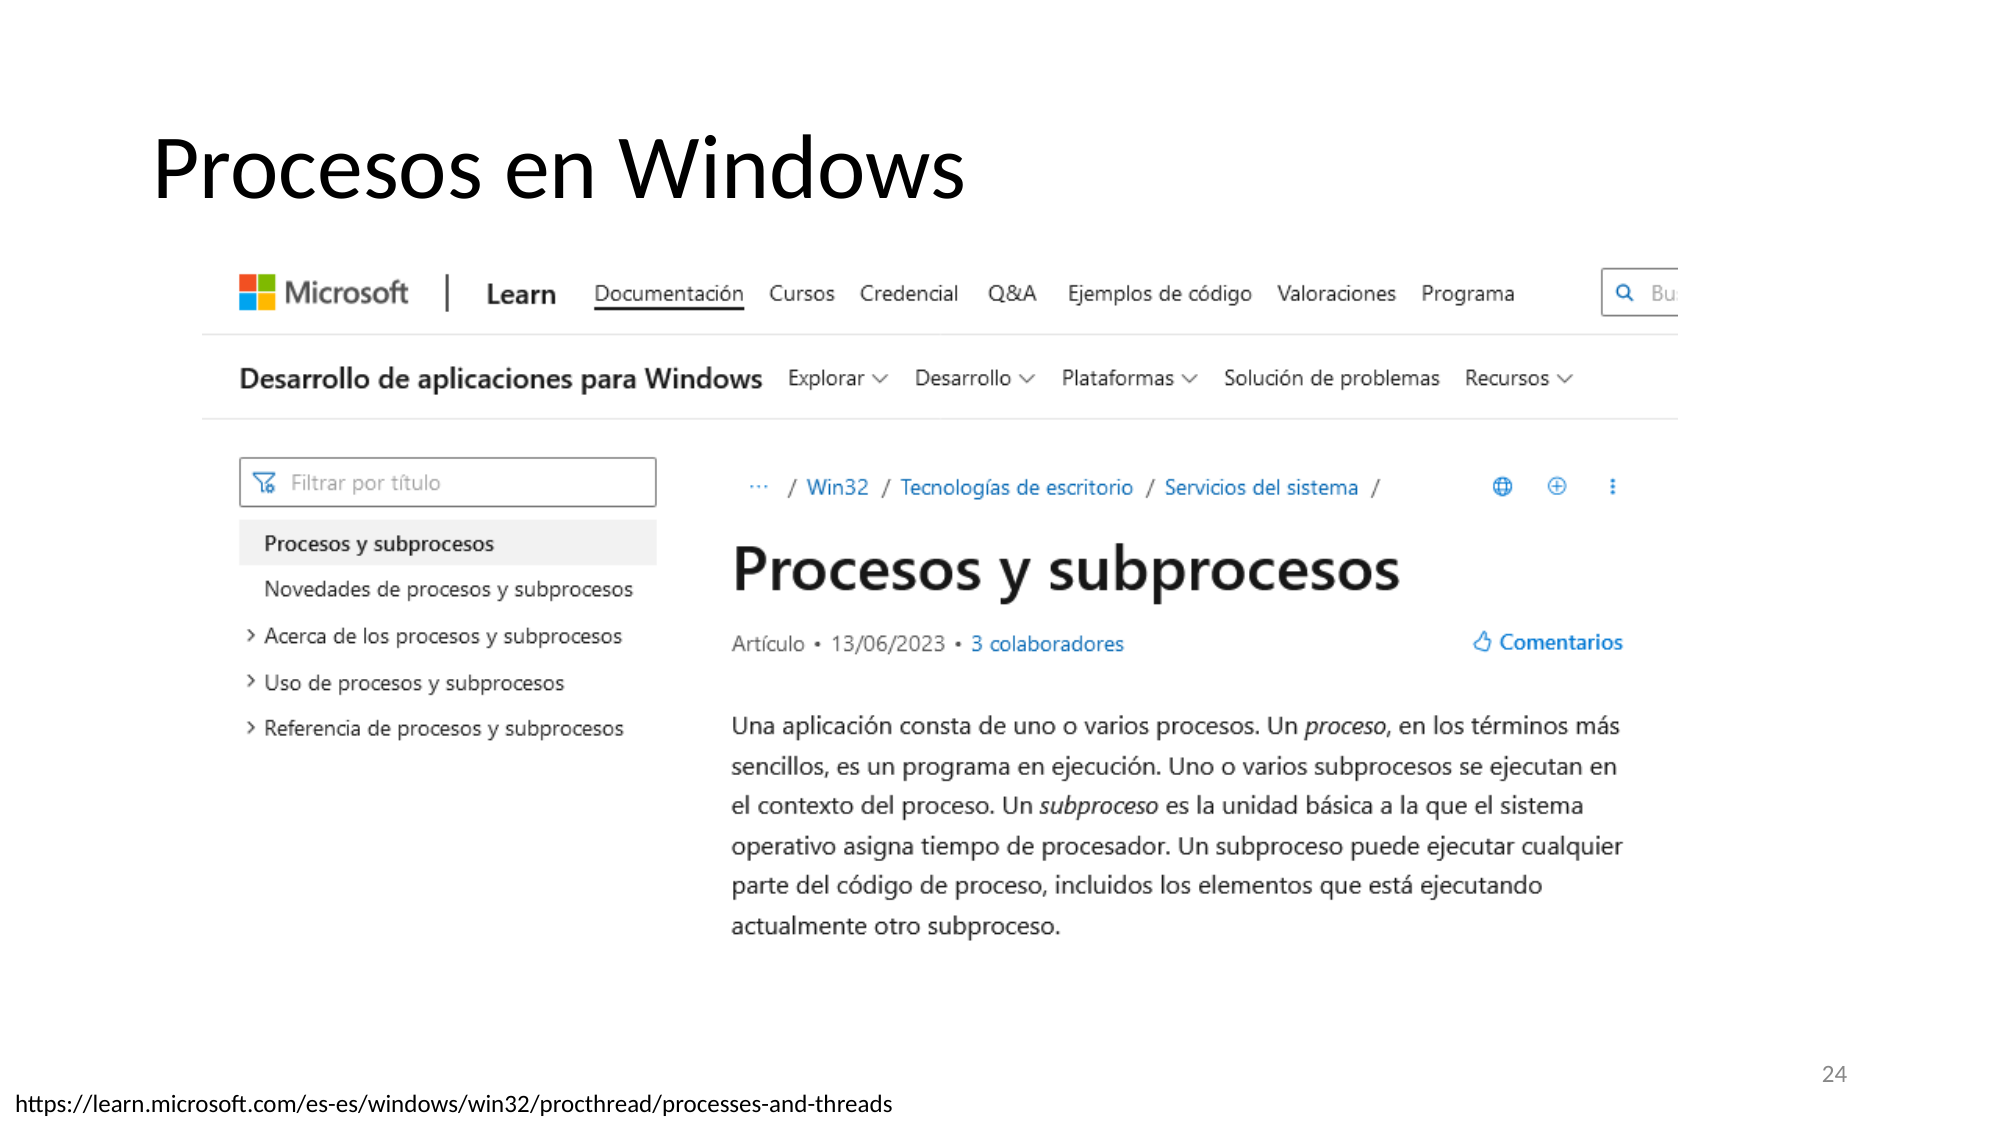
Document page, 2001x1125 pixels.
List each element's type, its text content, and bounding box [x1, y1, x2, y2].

picture [202, 251, 1679, 959]
text_box https://learn.microsoft.com/es-es/windows/win32/procthread/processes-and-threads [0, 1079, 918, 1125]
title Procesos en Windows [137, 59, 1863, 278]
slide_number ‹#› [1412, 1042, 1863, 1103]
